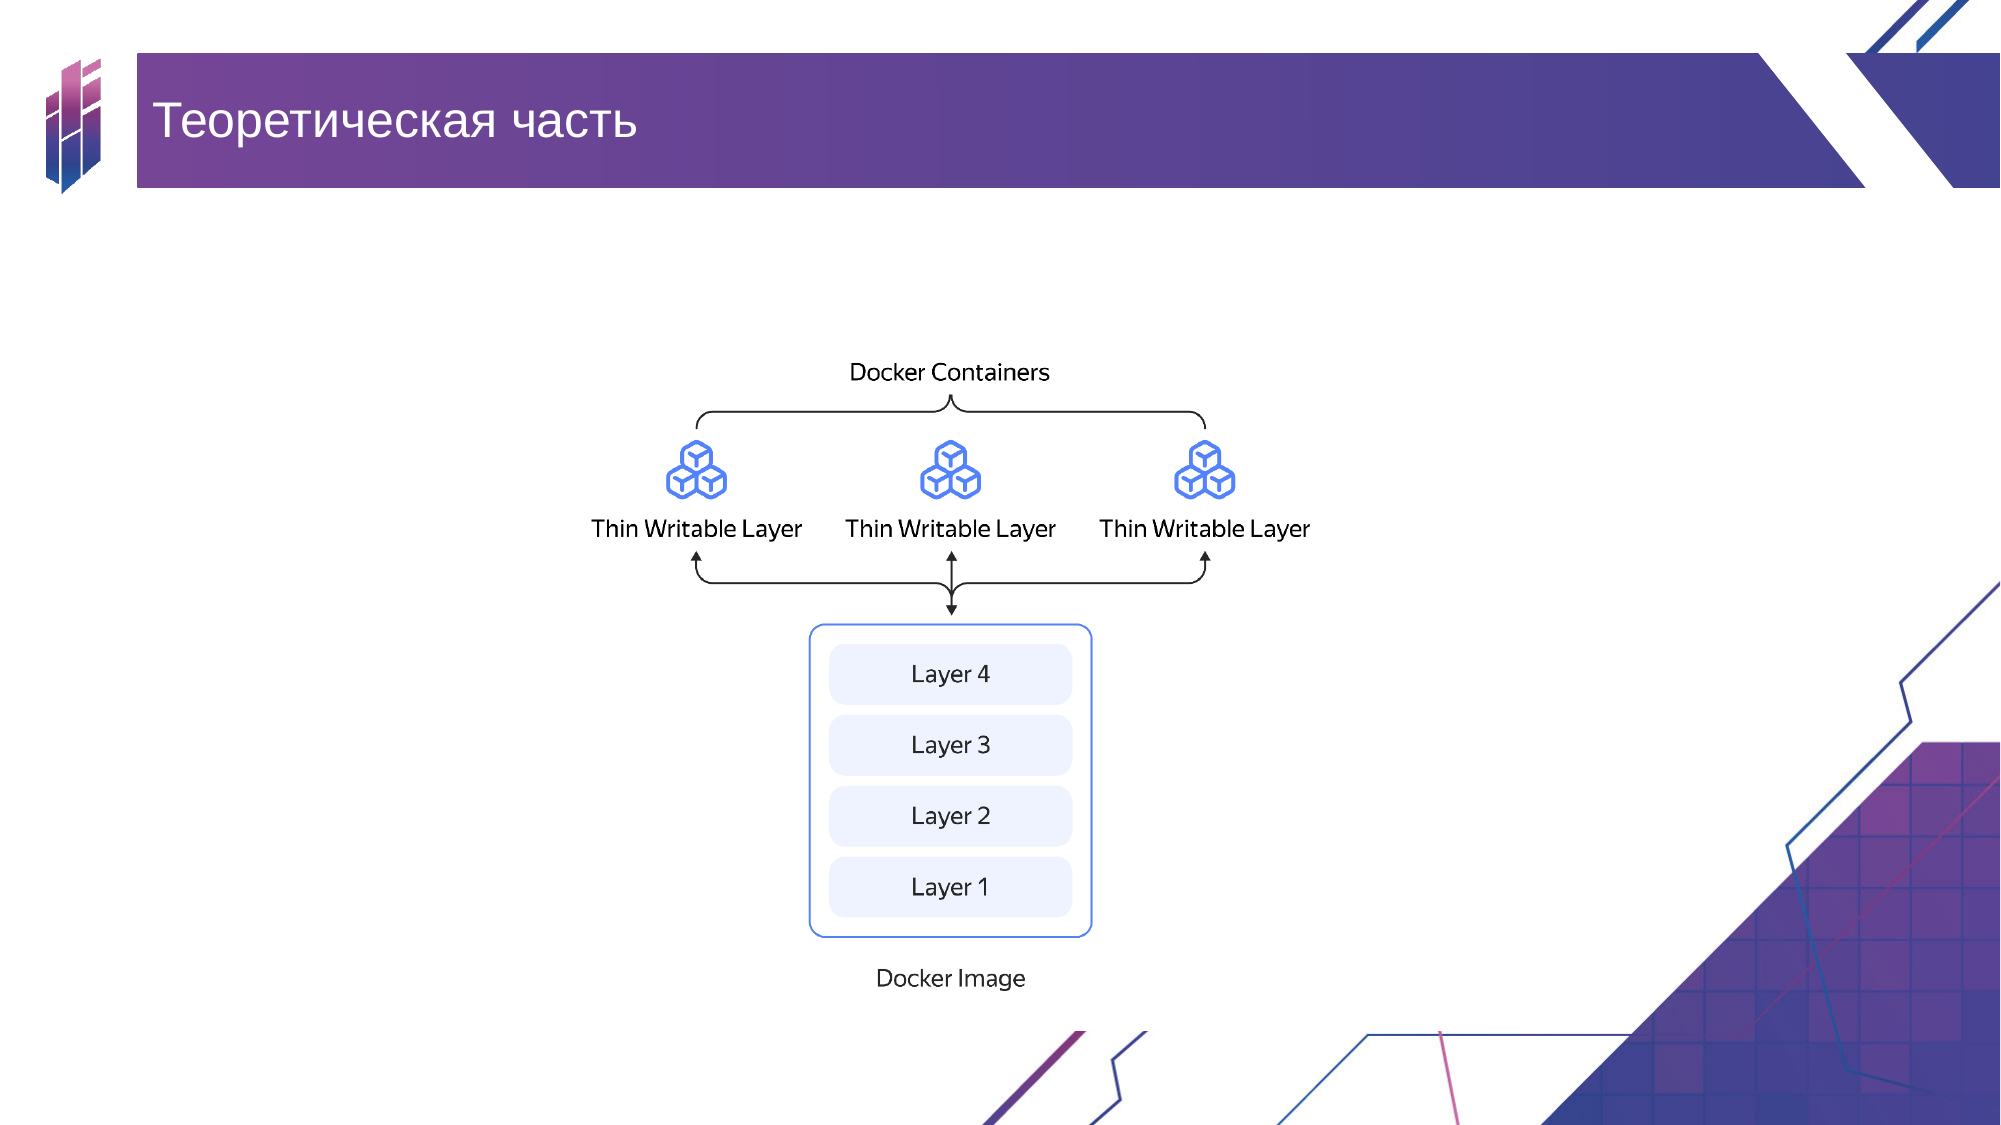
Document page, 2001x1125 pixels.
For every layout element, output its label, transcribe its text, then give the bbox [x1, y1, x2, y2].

title Теоретическая часть [137, 54, 1819, 189]
picture [0, 0, 2001, 1125]
